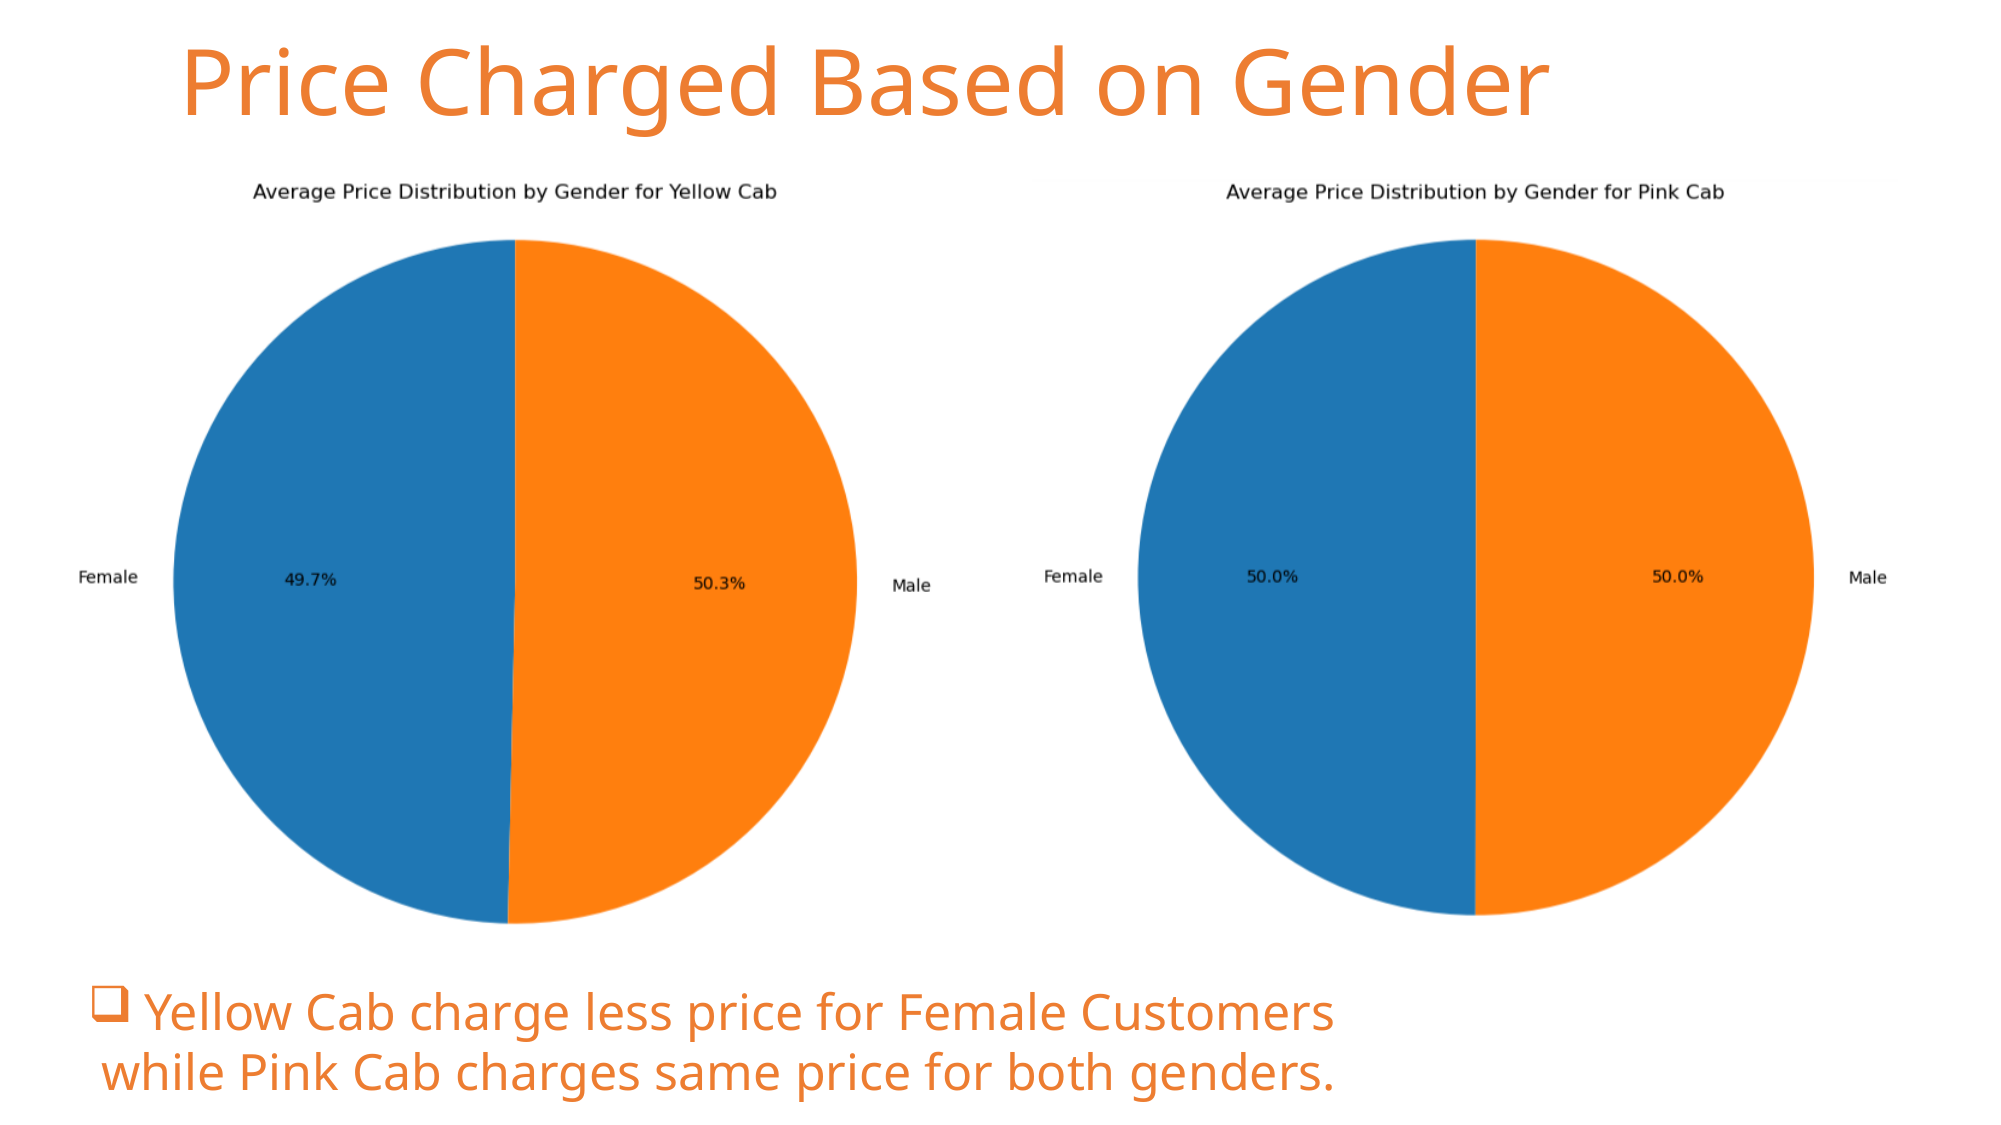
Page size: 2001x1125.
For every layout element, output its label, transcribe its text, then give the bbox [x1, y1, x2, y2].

picture [59, 176, 942, 935]
text_box Yellow Cab charge less price for Female Customers while Pink Cab charges same price for both genders. [73, 973, 1956, 1109]
picture [1032, 179, 1898, 934]
title Price Charged Based on Gender [164, 19, 1806, 153]
